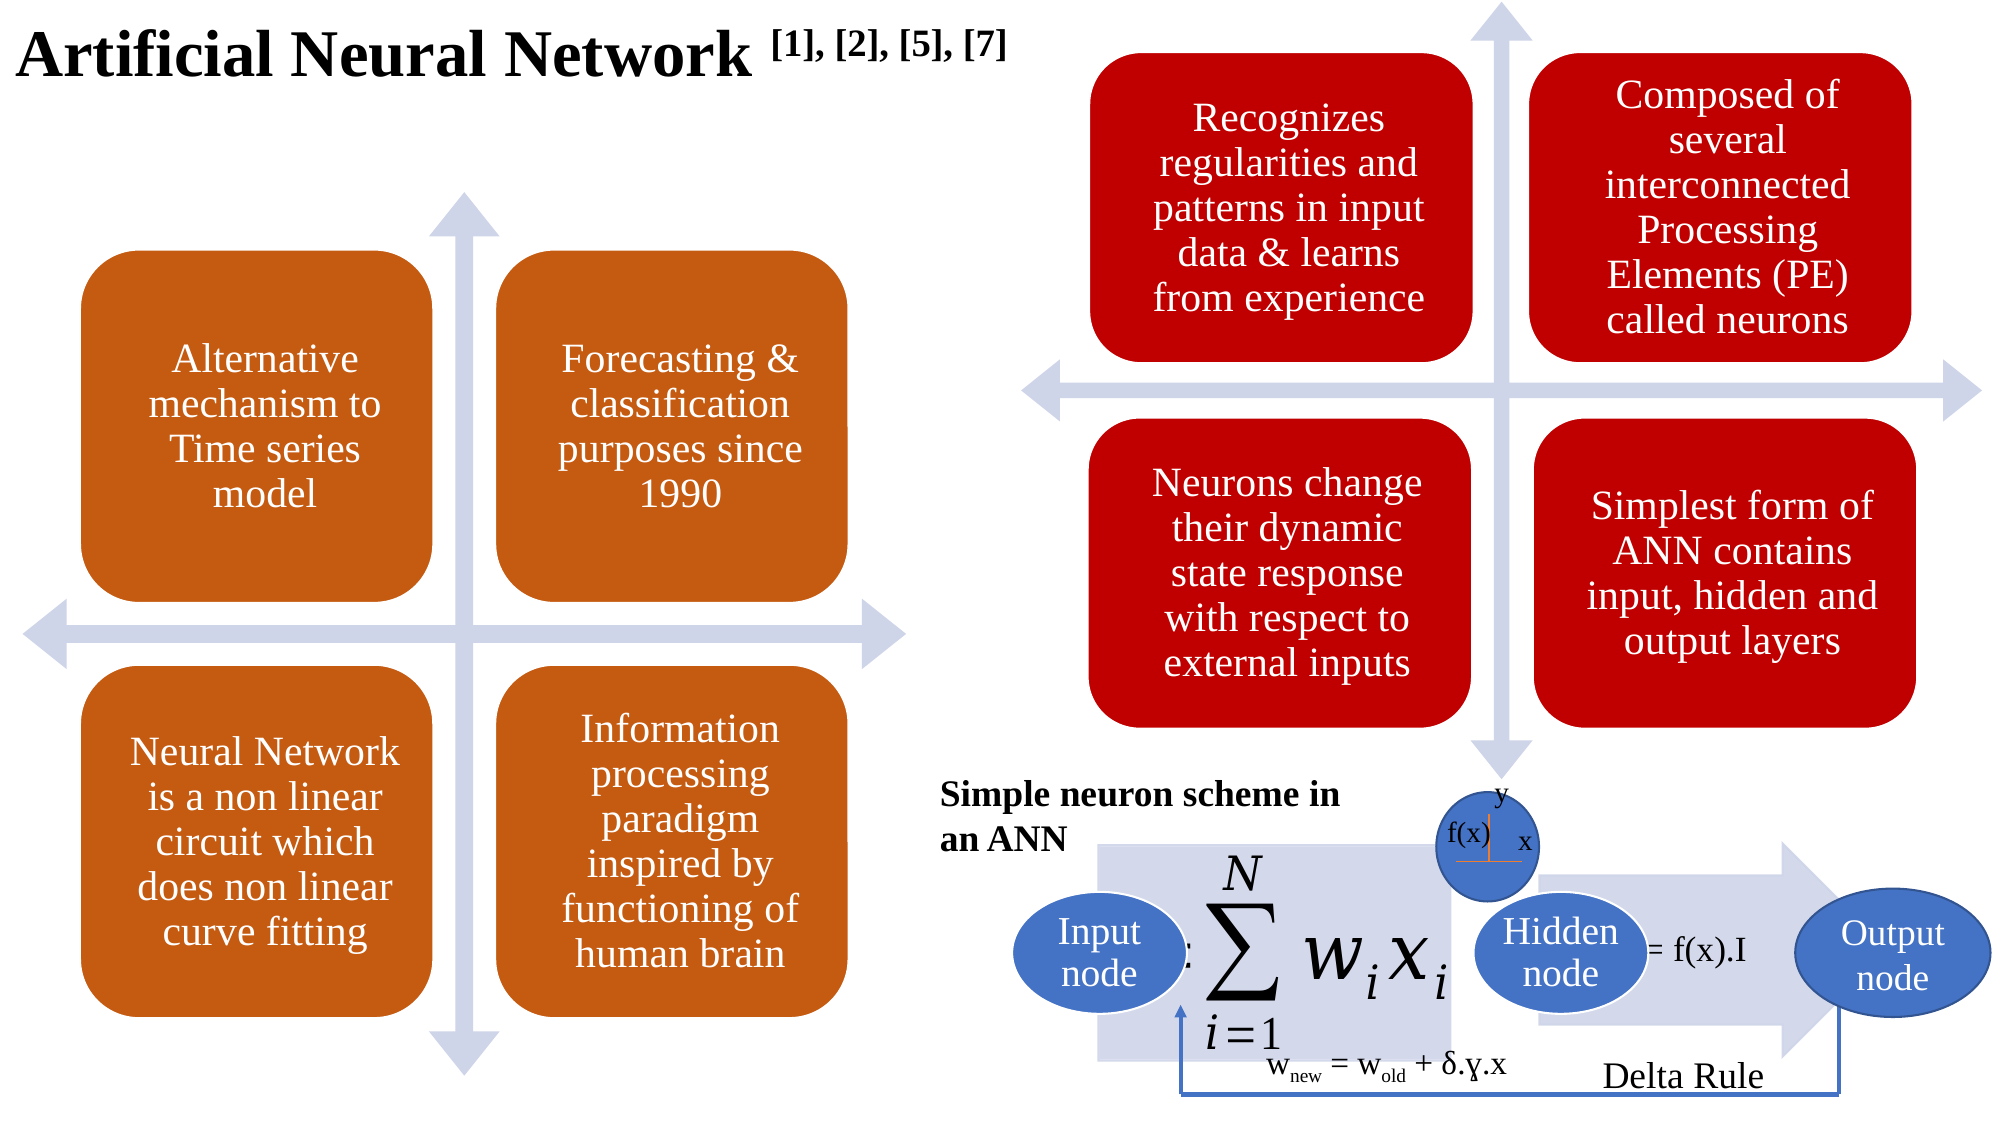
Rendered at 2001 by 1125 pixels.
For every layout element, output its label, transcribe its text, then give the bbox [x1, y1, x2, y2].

text_box Output node [1794, 887, 1992, 1019]
title Artificial Neural Network [1], [2], [5], [7] [0, 0, 1078, 119]
text_box y [1479, 780, 1525, 816]
text_box wnew = wold + δ.ɣ.x [1251, 1033, 1523, 1094]
text_box Delta Rule [1587, 1095, 1780, 1103]
text_box [1435, 856, 1538, 903]
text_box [777, 1, 2000, 780]
text_box Simple neuron scheme in an ANN [1052, 780, 1399, 866]
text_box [0, 192, 1052, 1076]
text_box f(x) [1432, 805, 1507, 856]
text_box x [1503, 814, 1548, 864]
text_box Delta Rule [1587, 1043, 1780, 1094]
text_box [1452, 791, 1479, 805]
